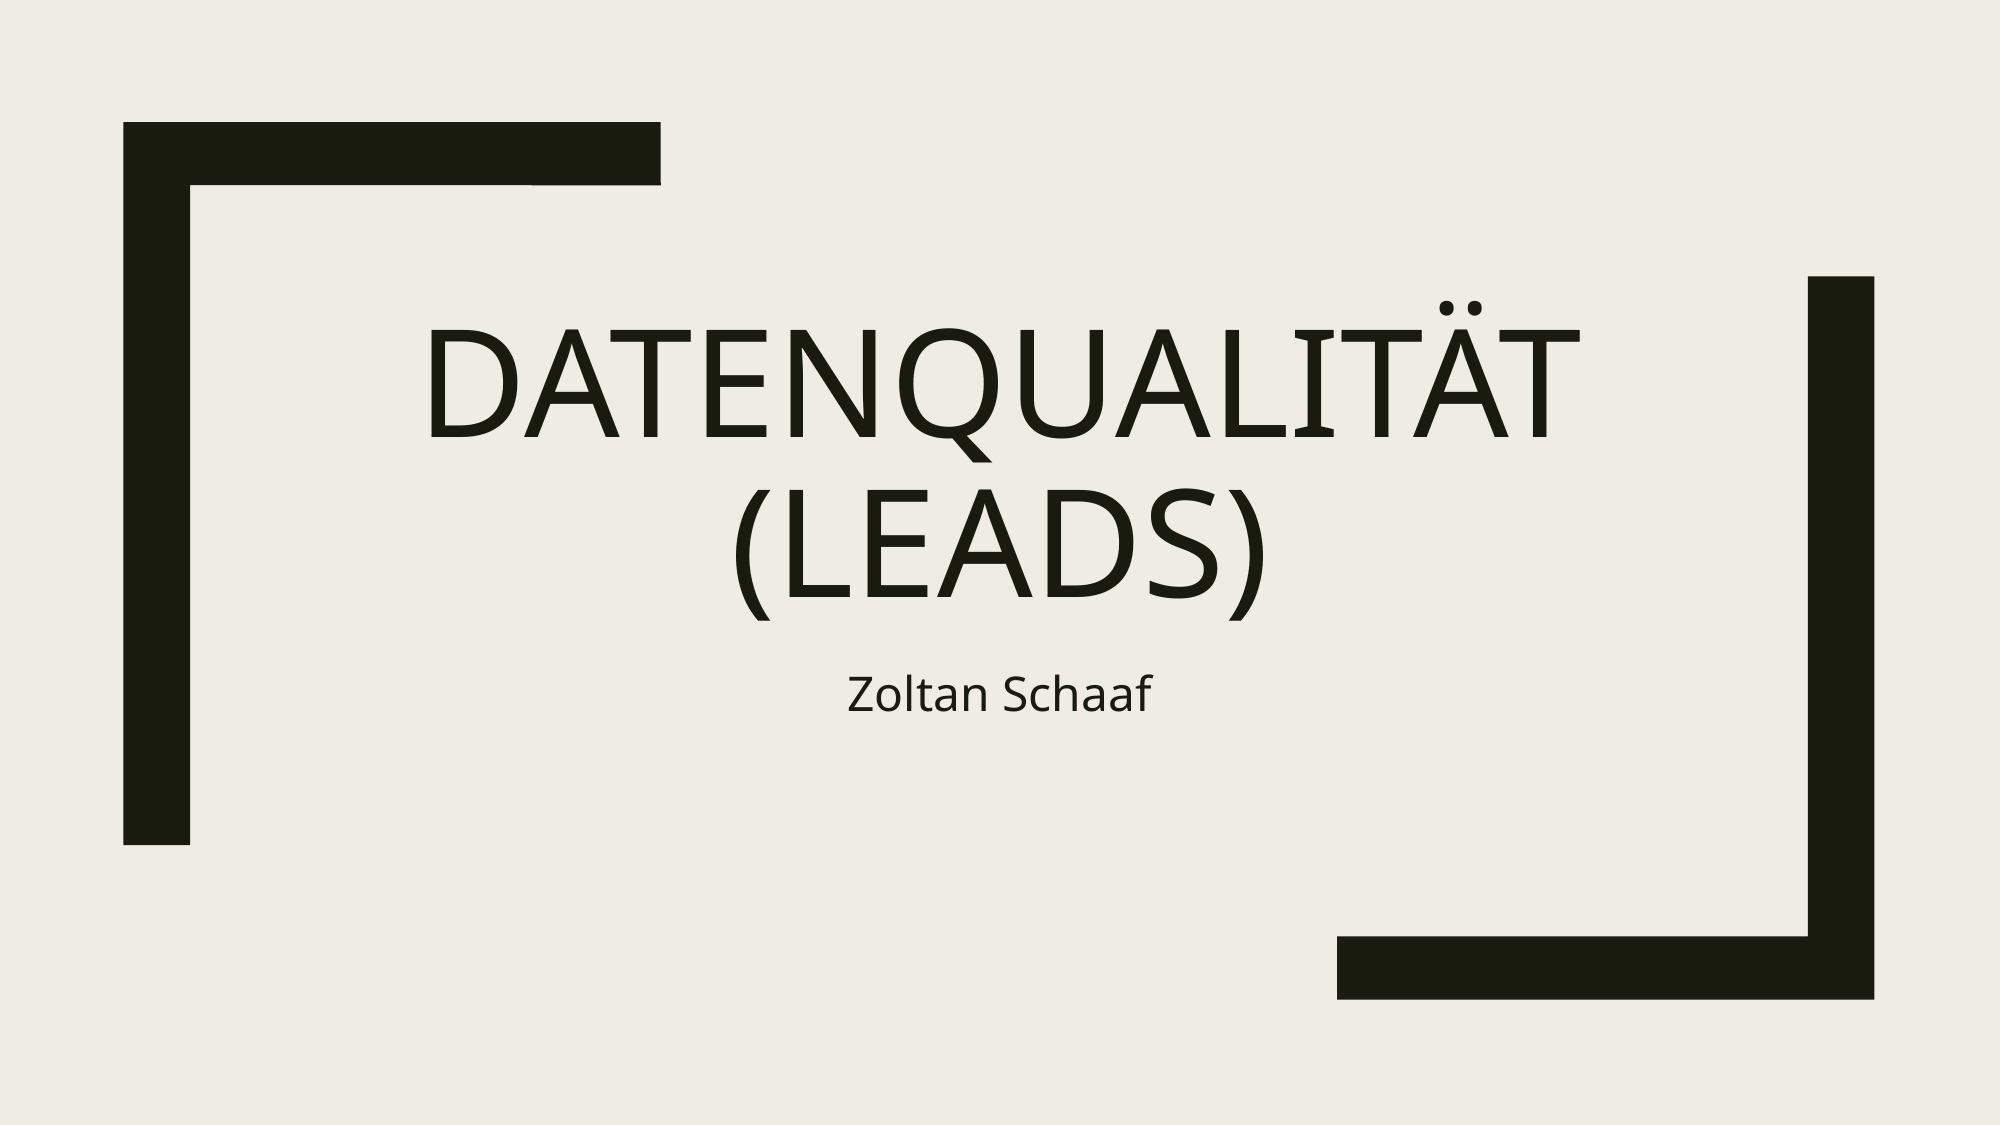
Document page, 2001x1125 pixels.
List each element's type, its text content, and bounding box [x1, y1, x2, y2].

title Datenqualität (Leads) [314, 293, 1686, 638]
subtitle Zoltan Schaaf [439, 649, 1561, 828]
